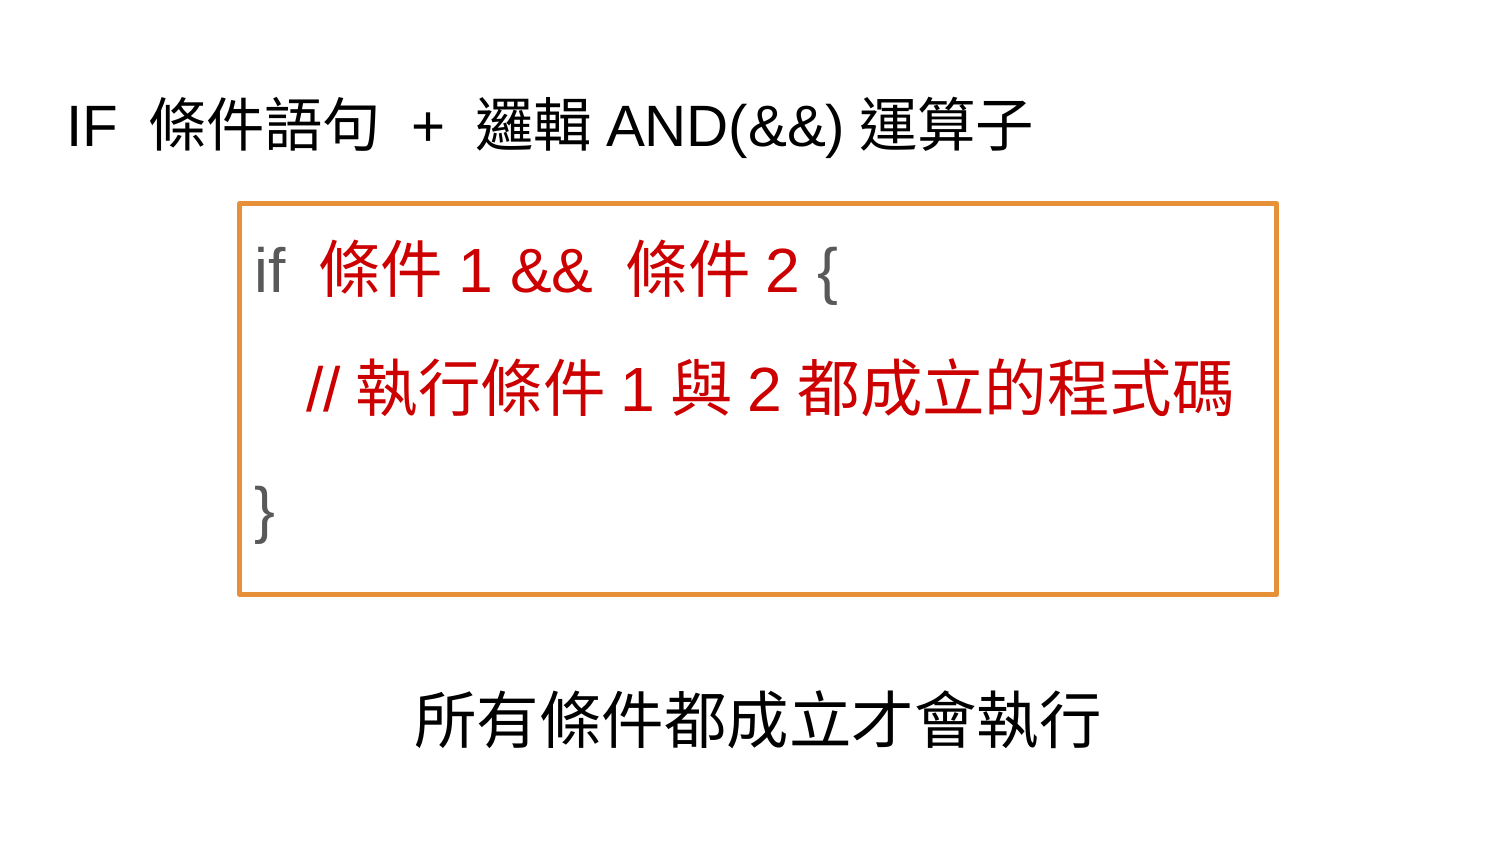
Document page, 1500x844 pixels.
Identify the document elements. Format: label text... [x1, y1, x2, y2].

title IF 條件語句 + 邏輯AND(&&)運算子 [51, 72, 1449, 167]
text_box 所有條件都成立才會執行 [285, 666, 1231, 789]
list if 條件1 && 條件2 { //執行條件1與2都成立的程式碼 } [239, 203, 1277, 595]
